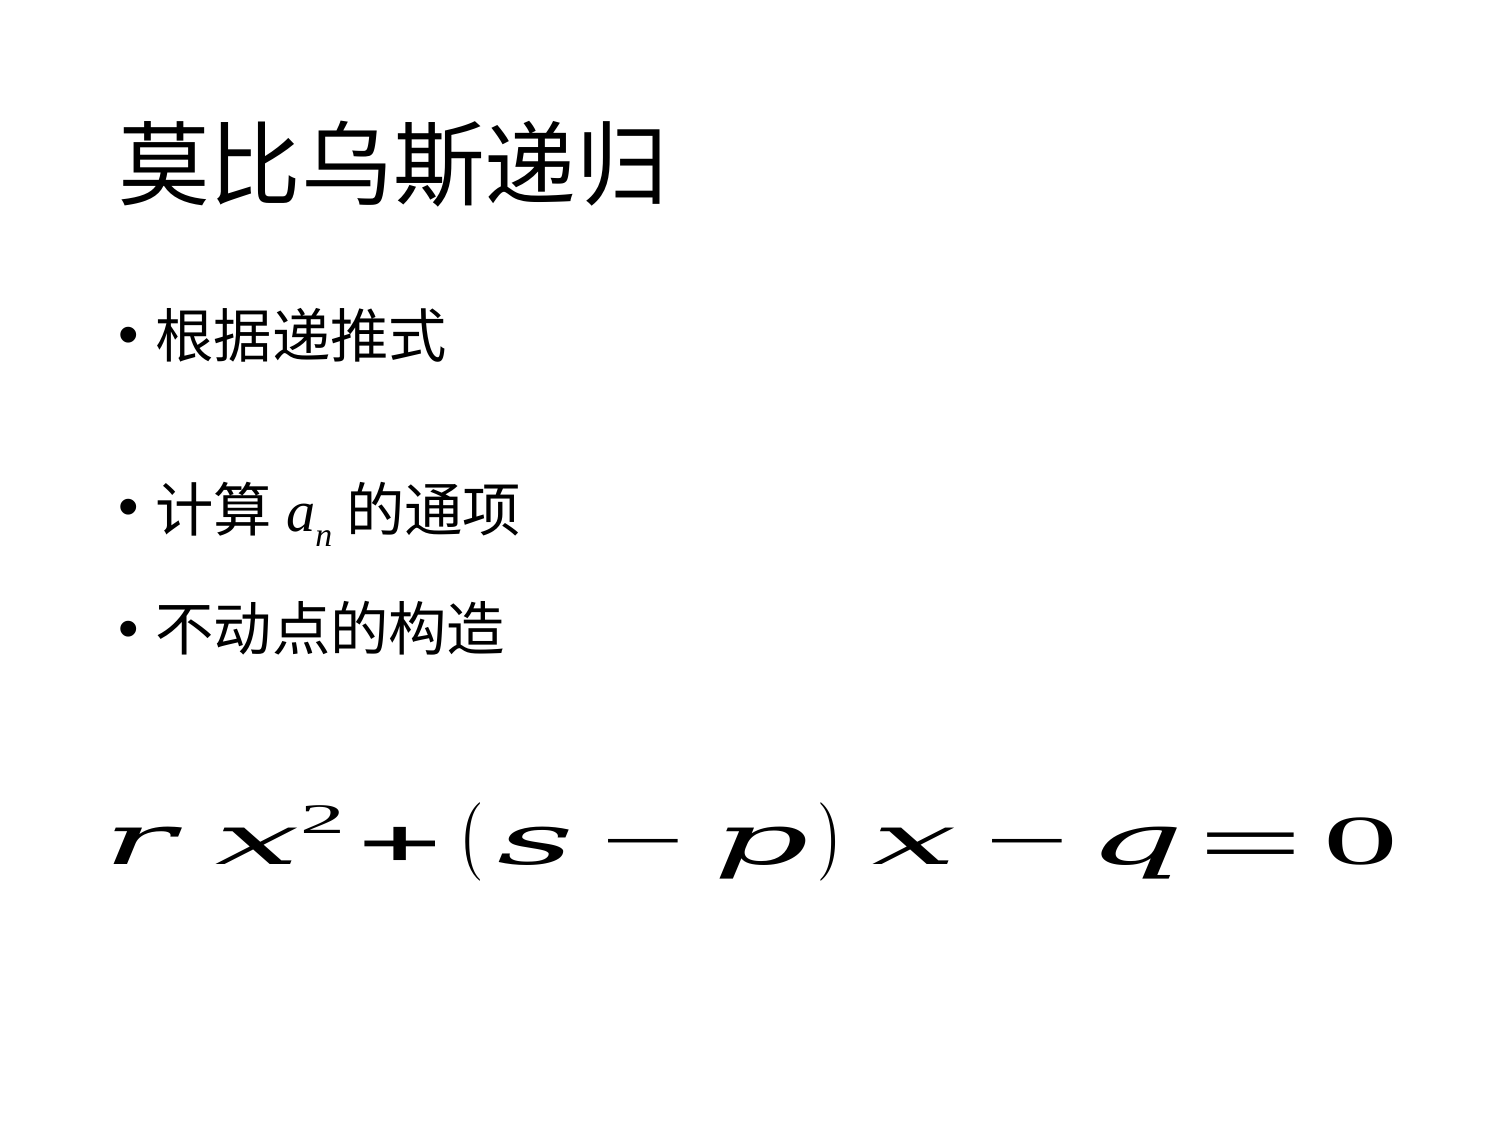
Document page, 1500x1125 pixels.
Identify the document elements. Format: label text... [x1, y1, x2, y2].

title 莫比乌斯递归 [103, 59, 1397, 278]
